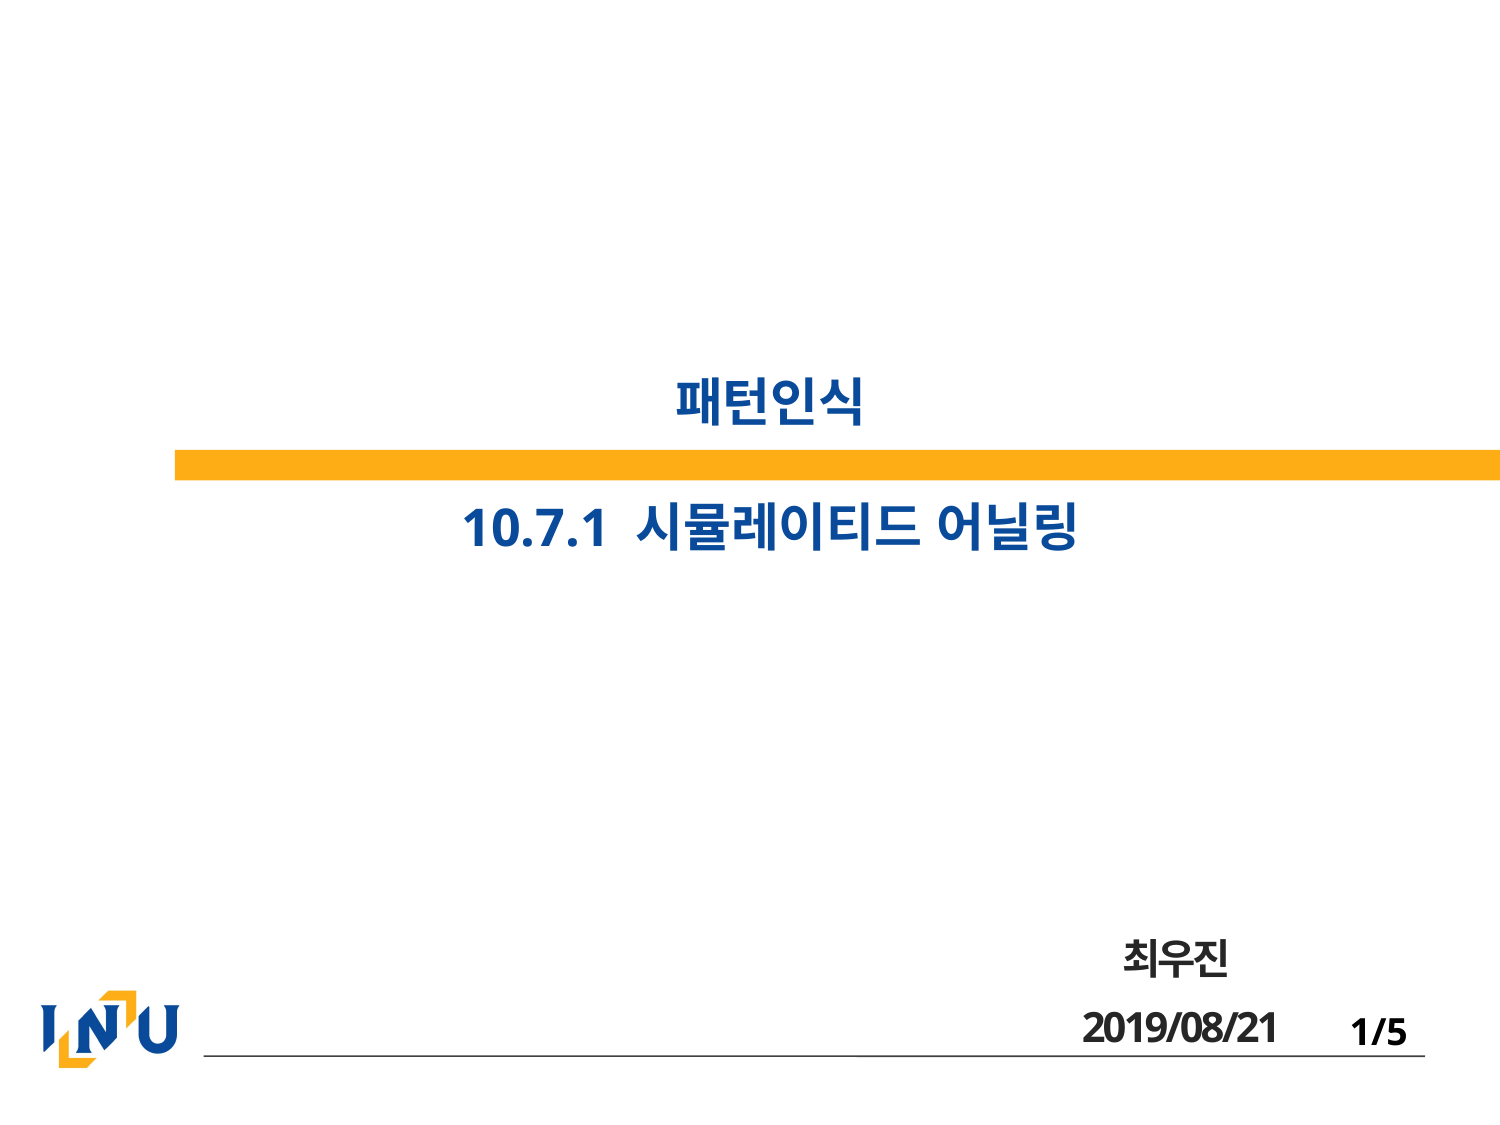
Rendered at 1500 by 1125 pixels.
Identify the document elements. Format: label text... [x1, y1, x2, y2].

title 패턴인식 10.7.1 시뮬레이티드 어닐링 [324, 368, 1217, 565]
subtitle 최우진 2019/08/21 [1015, 928, 1347, 1066]
picture [24, 966, 188, 1090]
